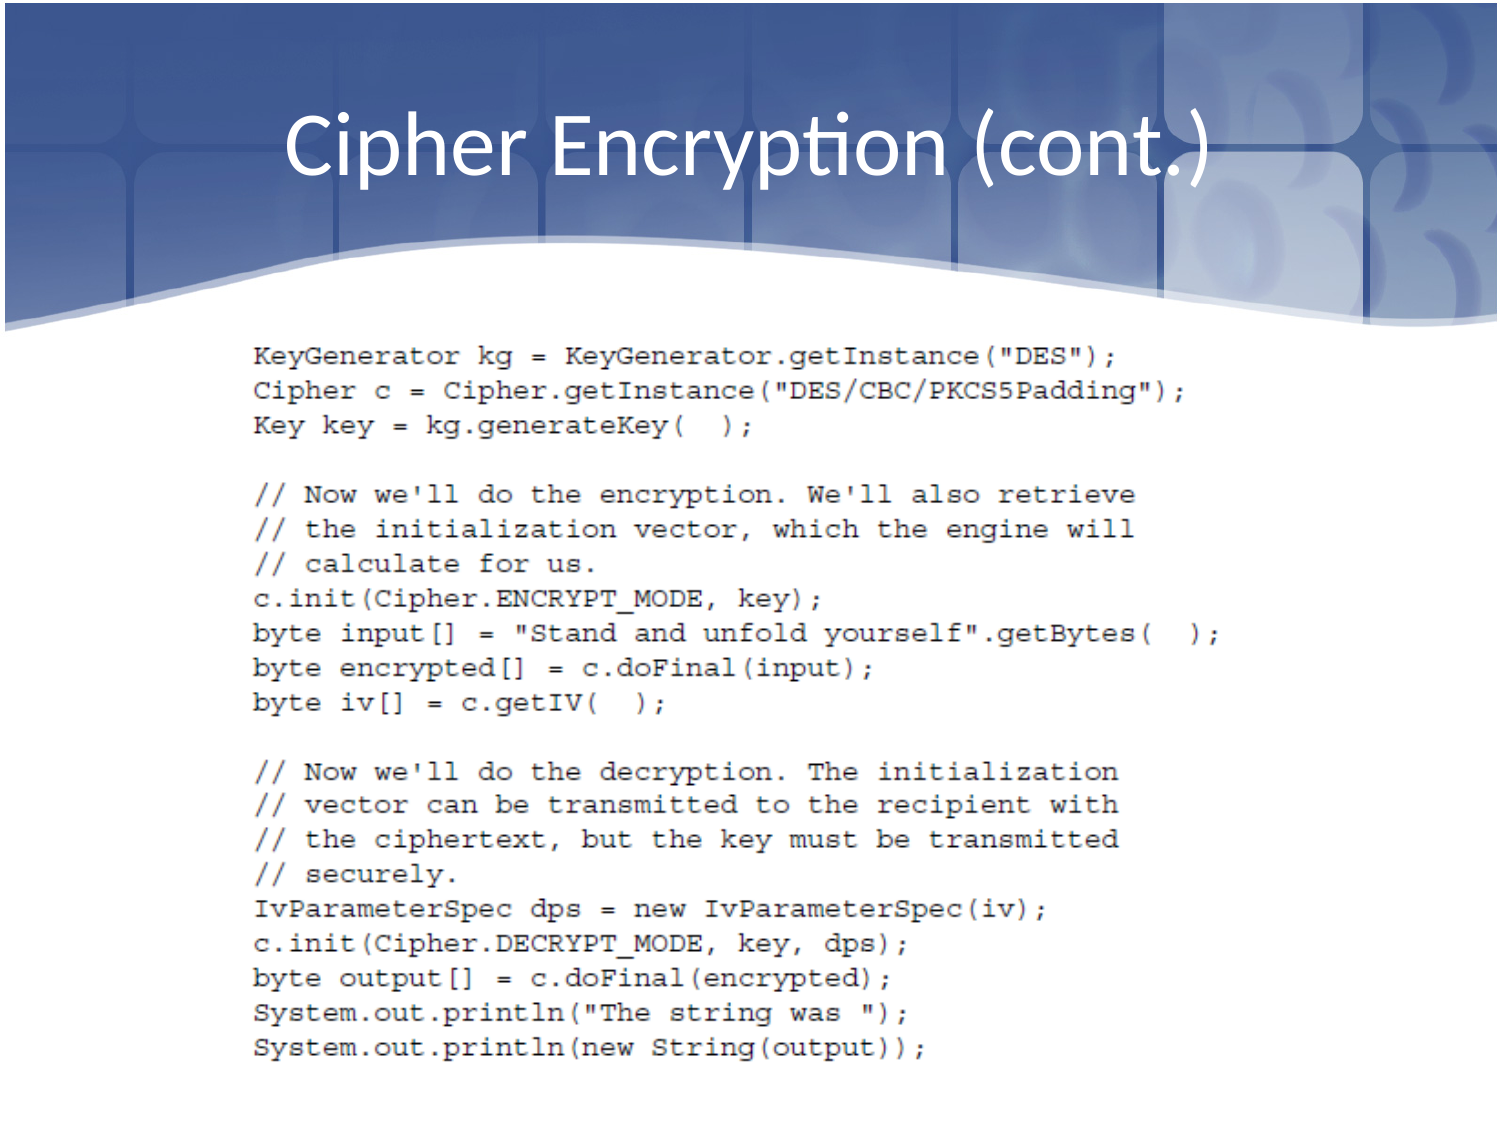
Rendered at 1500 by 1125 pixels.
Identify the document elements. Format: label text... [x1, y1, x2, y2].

picture [0, 0, 1500, 1125]
title Cipher Encryption (cont.) [74, 44, 1426, 233]
